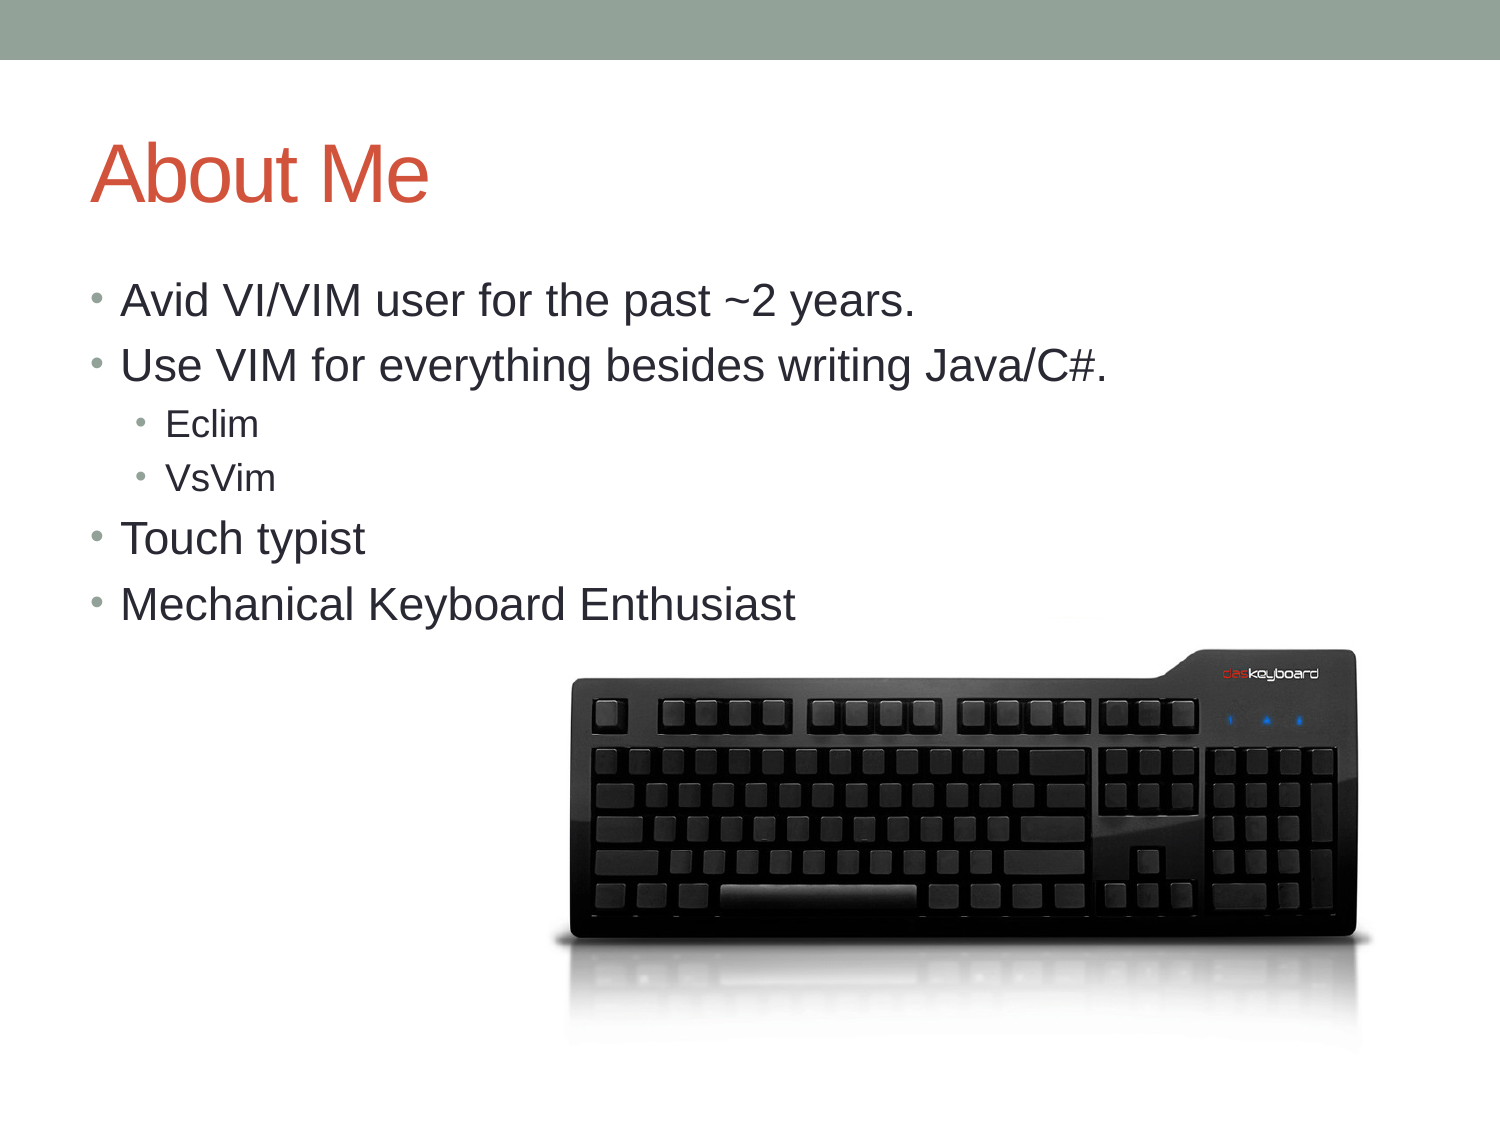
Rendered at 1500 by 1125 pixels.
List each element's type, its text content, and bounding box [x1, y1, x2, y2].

list Avid VI/VIM user for the past ~2 years. Use VIM for everything besides writing Java/C#. Eclim VsVim Touch typist Mechanical Keyboard Enthusiast [75, 262, 1425, 638]
picture [512, 537, 1412, 1077]
title About Me [75, 87, 1425, 250]
